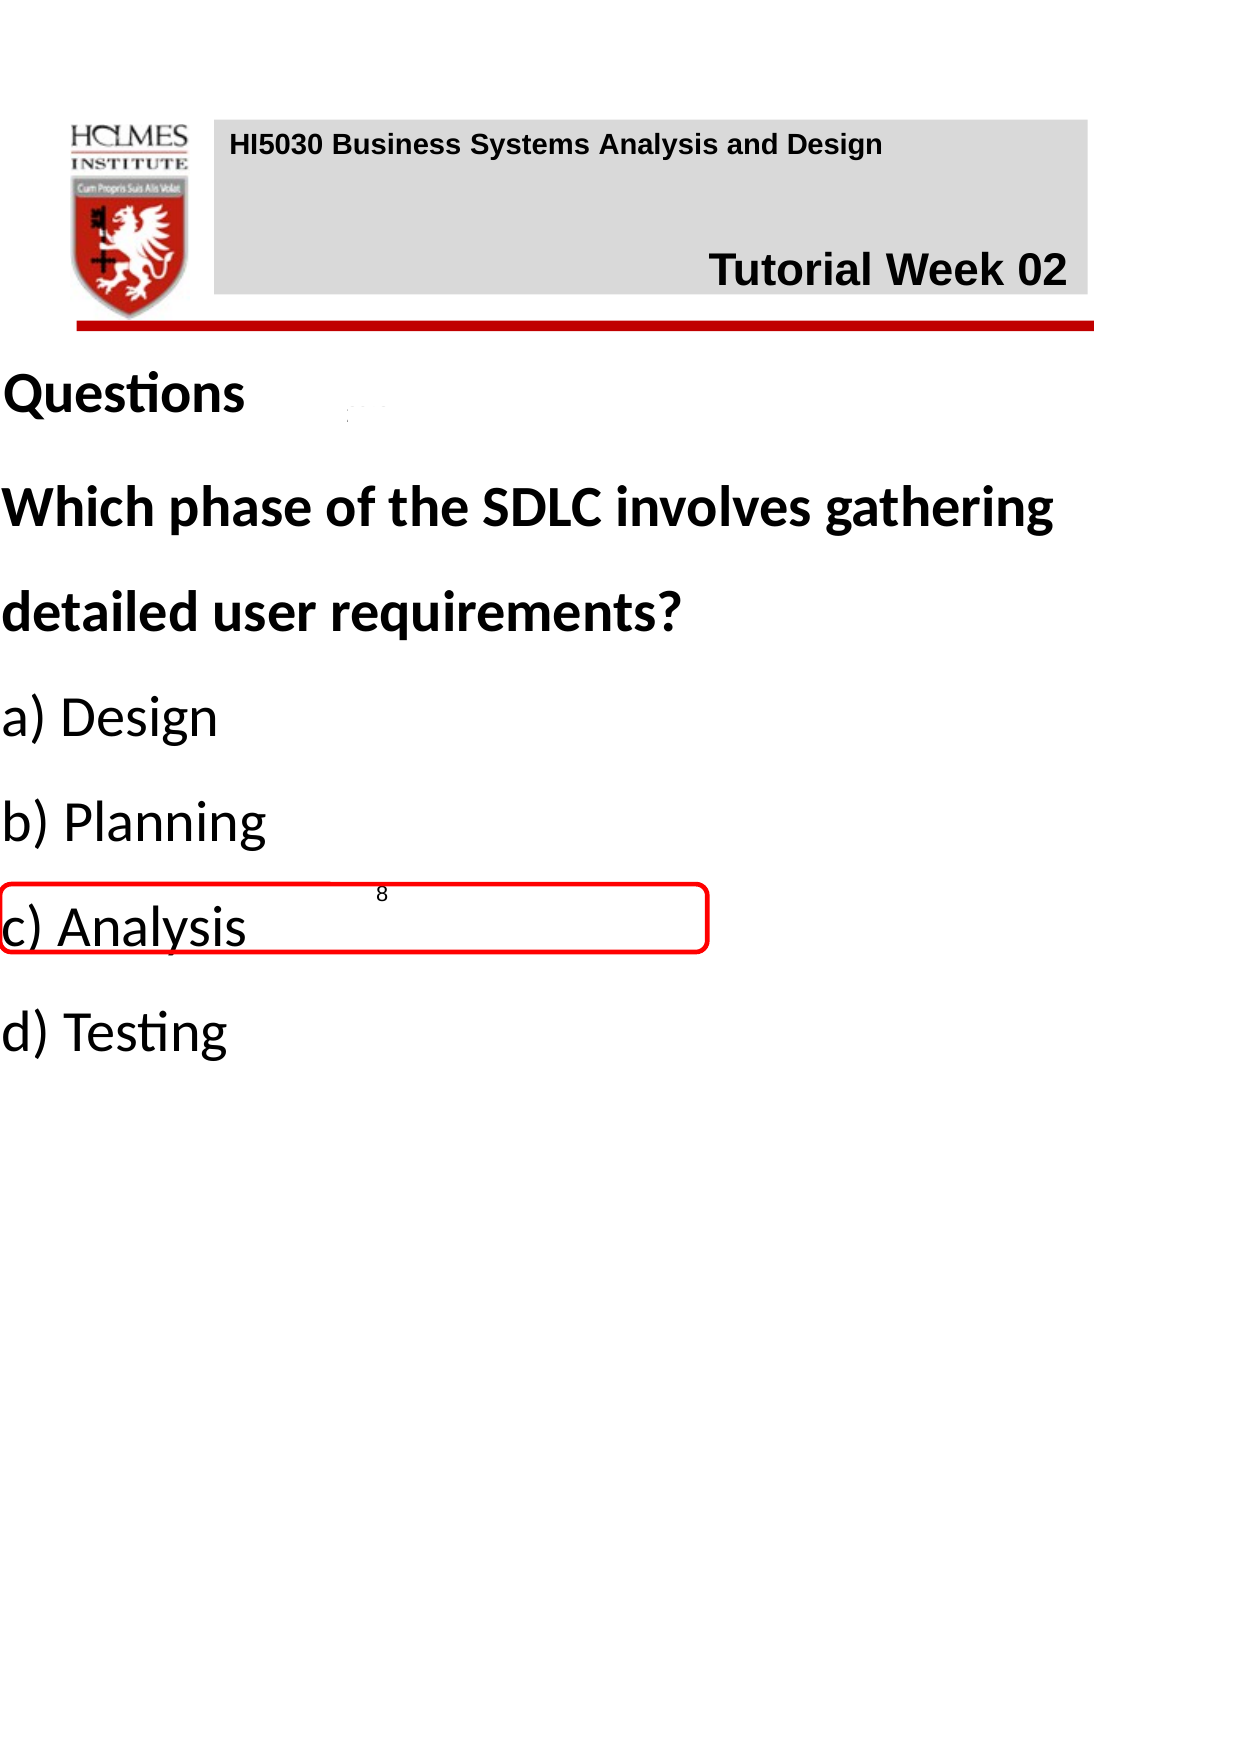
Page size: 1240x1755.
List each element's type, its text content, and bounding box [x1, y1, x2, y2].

text_box [0, 881, 710, 955]
text_box Which phase of the SDLC involves gathering detailed user requirements? a) Design b) Planning c) Analysis d) Testing [1, 430, 1209, 1063]
text_box Questions [1, 351, 1047, 424]
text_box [70, 123, 1095, 332]
